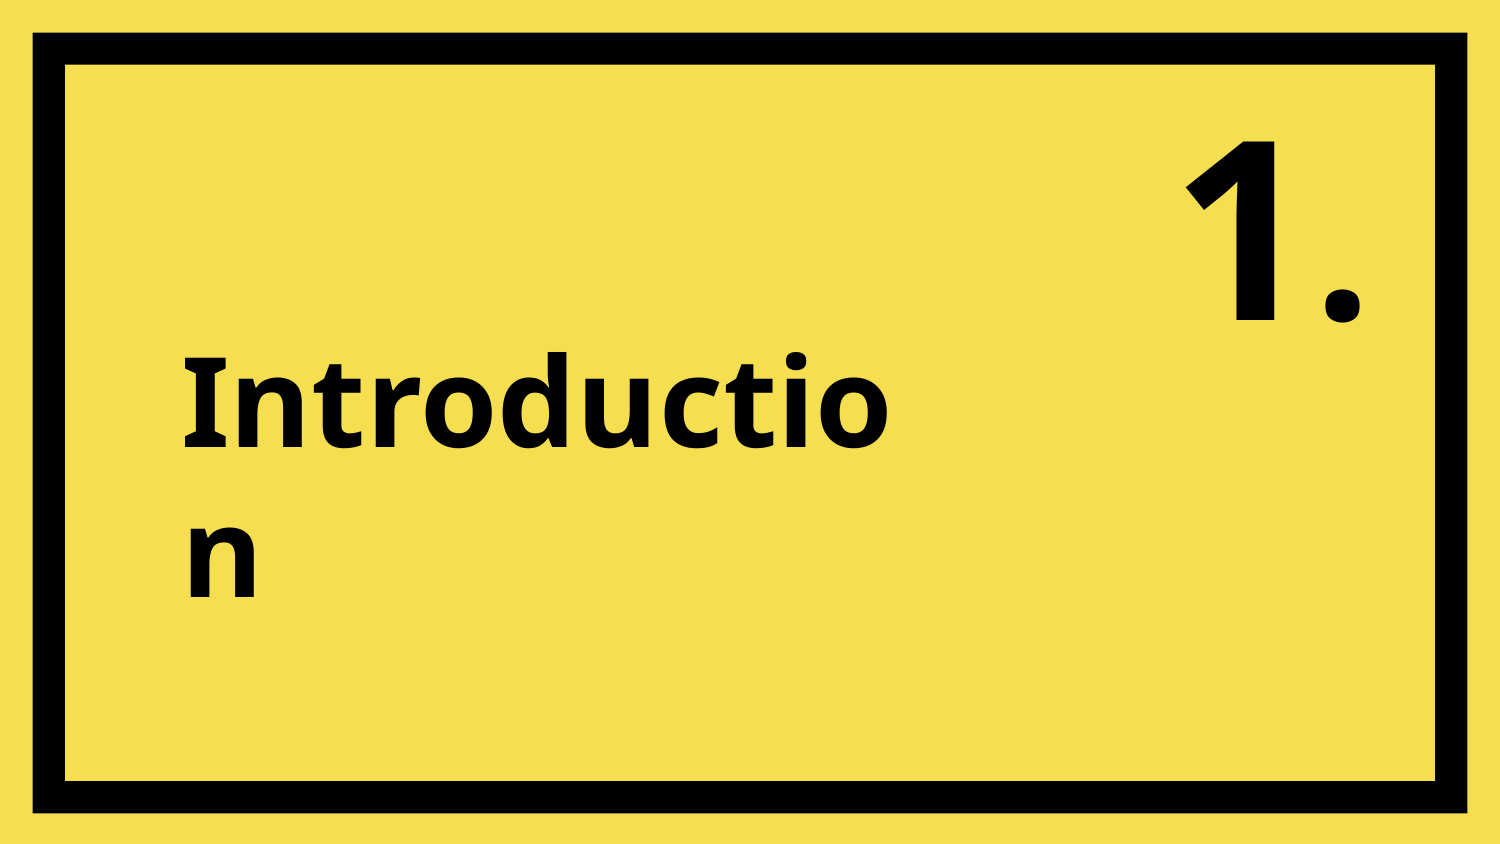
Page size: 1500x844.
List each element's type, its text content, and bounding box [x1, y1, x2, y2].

text_box 1. [1020, 55, 1387, 373]
title Introduction [166, 447, 979, 638]
